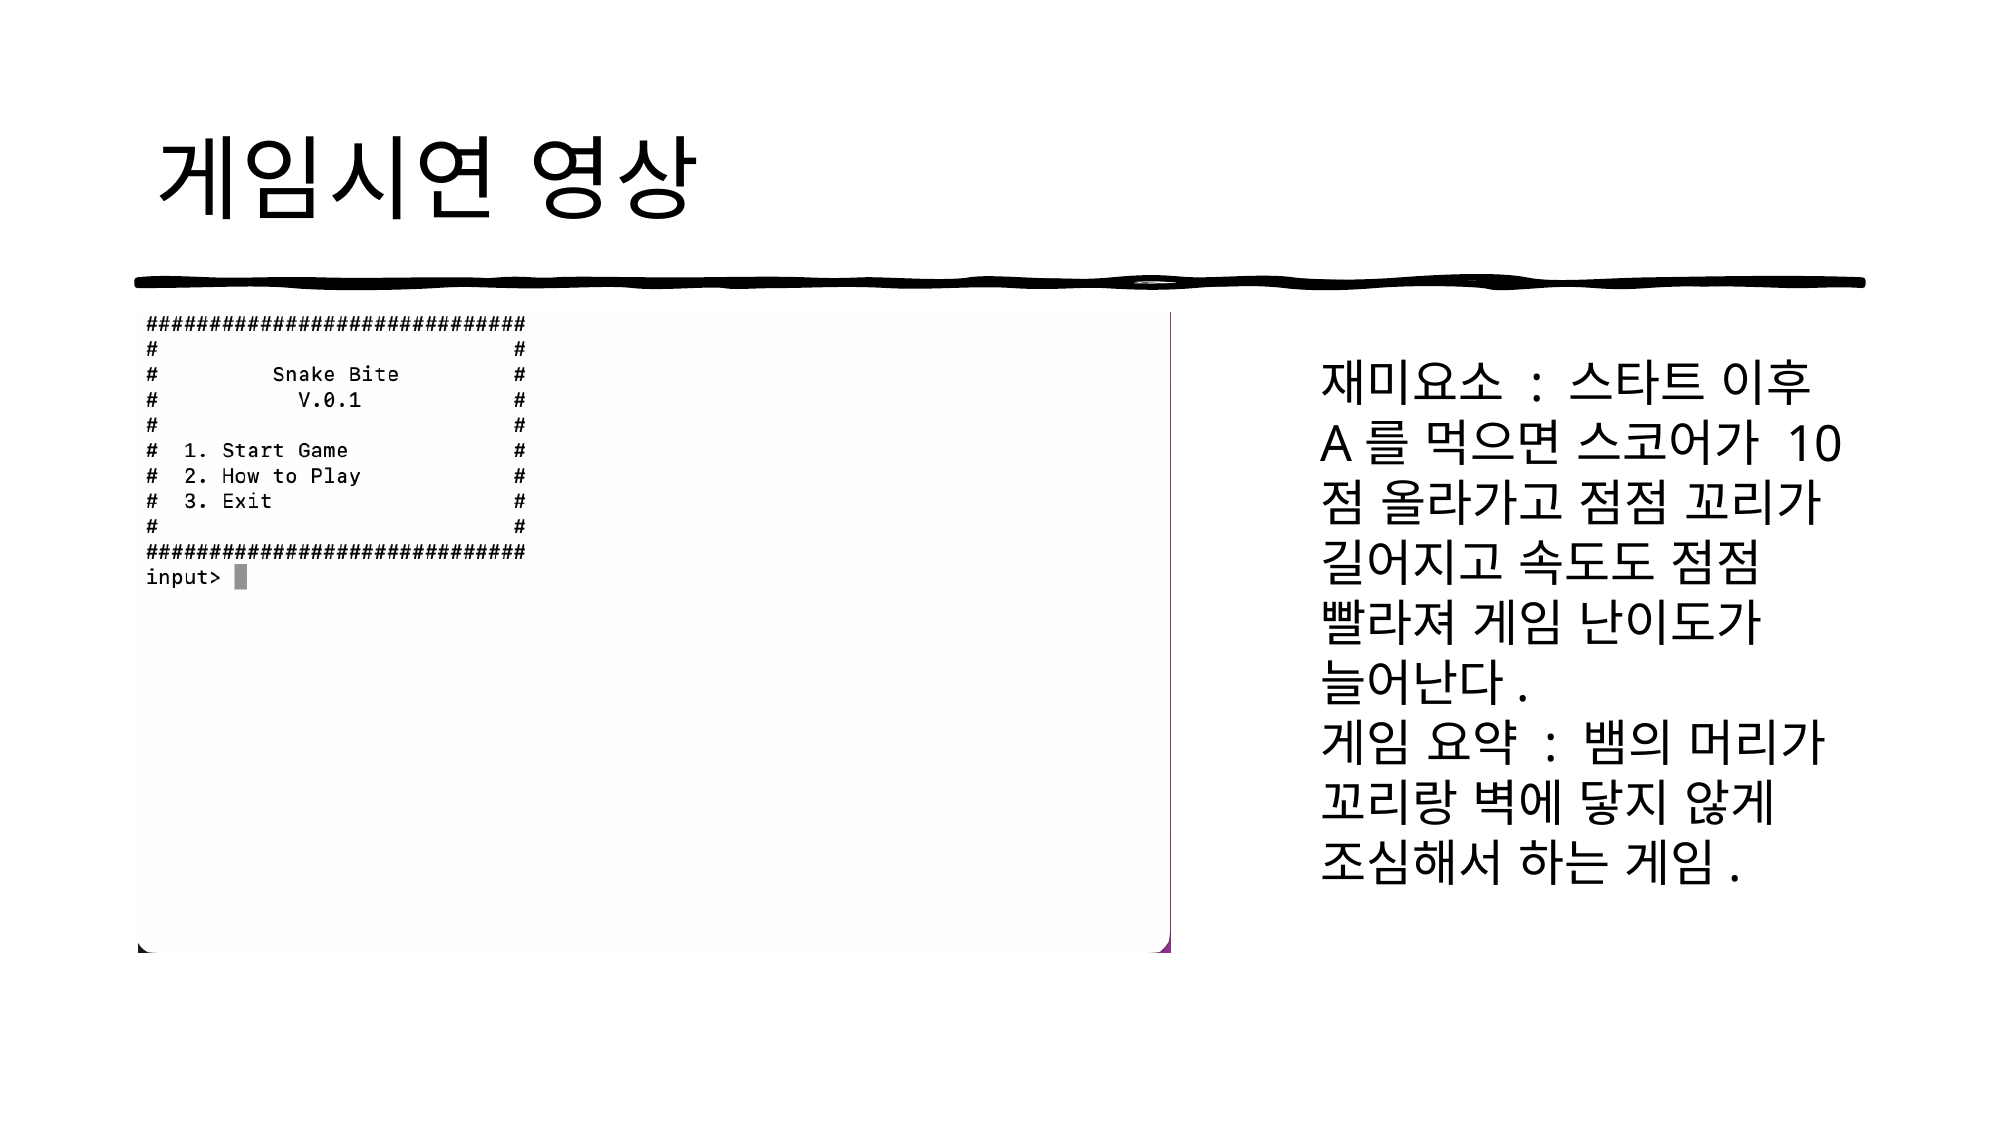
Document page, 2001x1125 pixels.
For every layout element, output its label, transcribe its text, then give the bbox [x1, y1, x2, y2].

title 게임시연 영상 [137, 59, 1863, 278]
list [137, 311, 1171, 954]
text_box 재미요소 : 스타트 이후 A를 먹으면 스코어가 10점 올라가고 점점 꼬리가 길어지고 속도도 점점 빨라져 게임 난이도가 늘어난다. 게임 요약 : 뱀의 머리가 꼬리랑 벽에 닿지 않게 조심해서 하는 게임. [1305, 344, 1863, 900]
